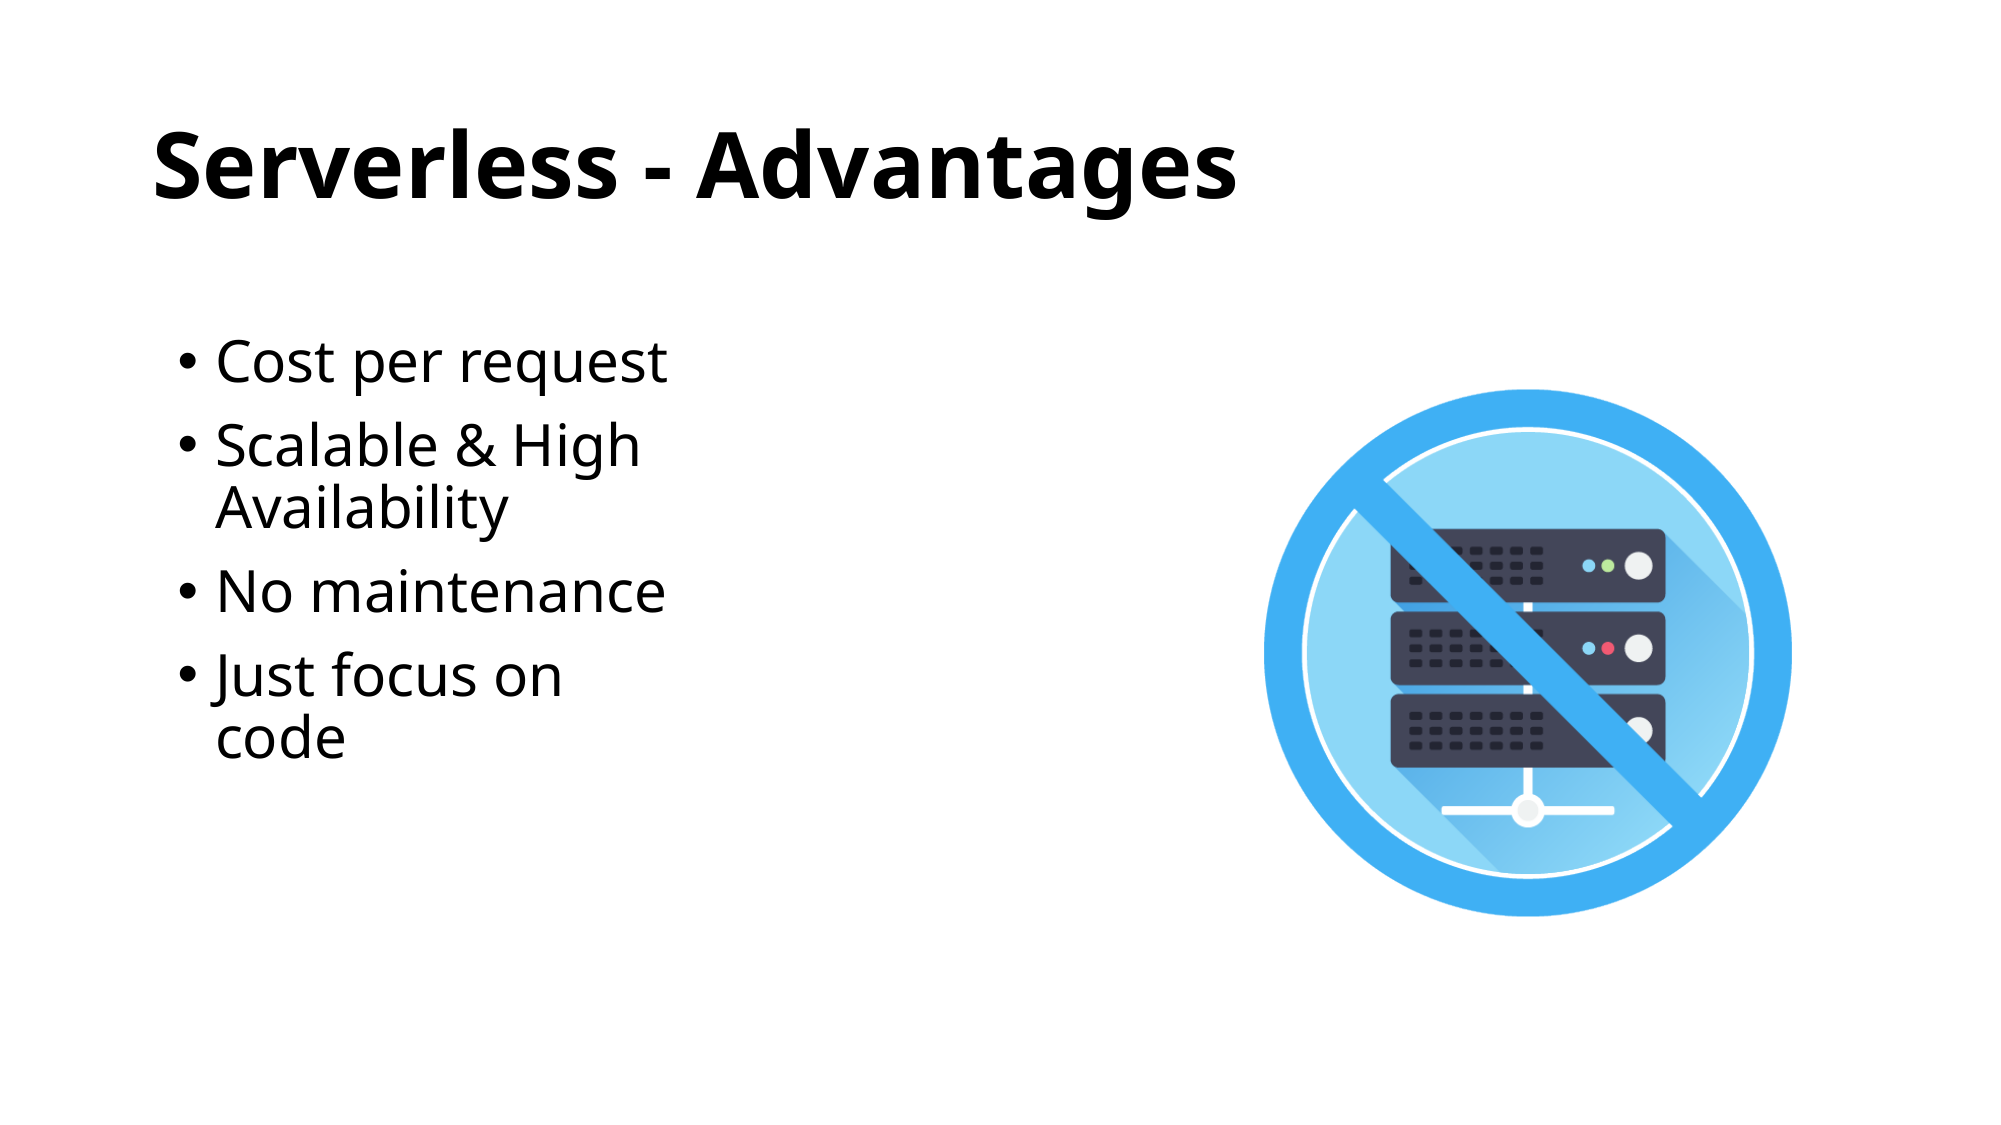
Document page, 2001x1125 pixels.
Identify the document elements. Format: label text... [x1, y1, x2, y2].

text_box Cost per request Scalable & High Availability No maintenance Just focus on code [162, 324, 726, 1039]
title Serverless - Advantages [137, 59, 1863, 278]
text_box [137, 299, 701, 1014]
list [1193, 296, 1863, 1010]
